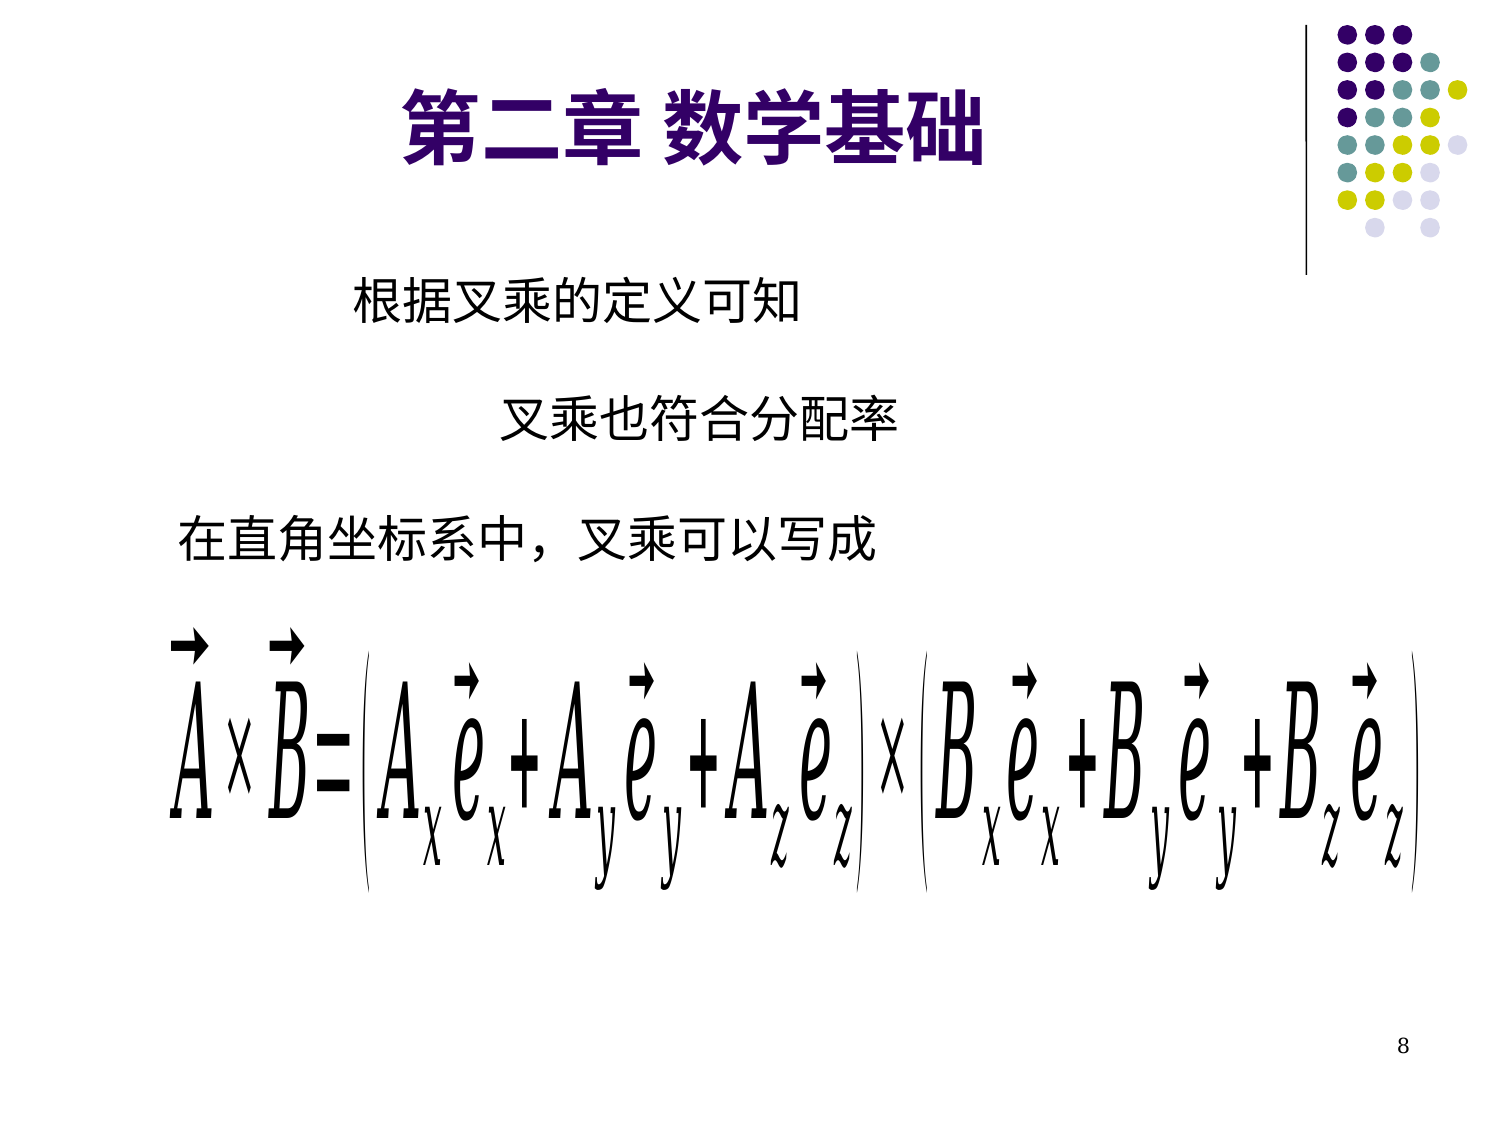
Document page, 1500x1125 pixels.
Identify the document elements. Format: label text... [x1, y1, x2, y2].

text_box 在直角坐标系中，叉乘可以写成 [162, 499, 893, 575]
slide_number 8 [1074, 1025, 1425, 1100]
title 第二章 数学基础 [75, 20, 1313, 233]
